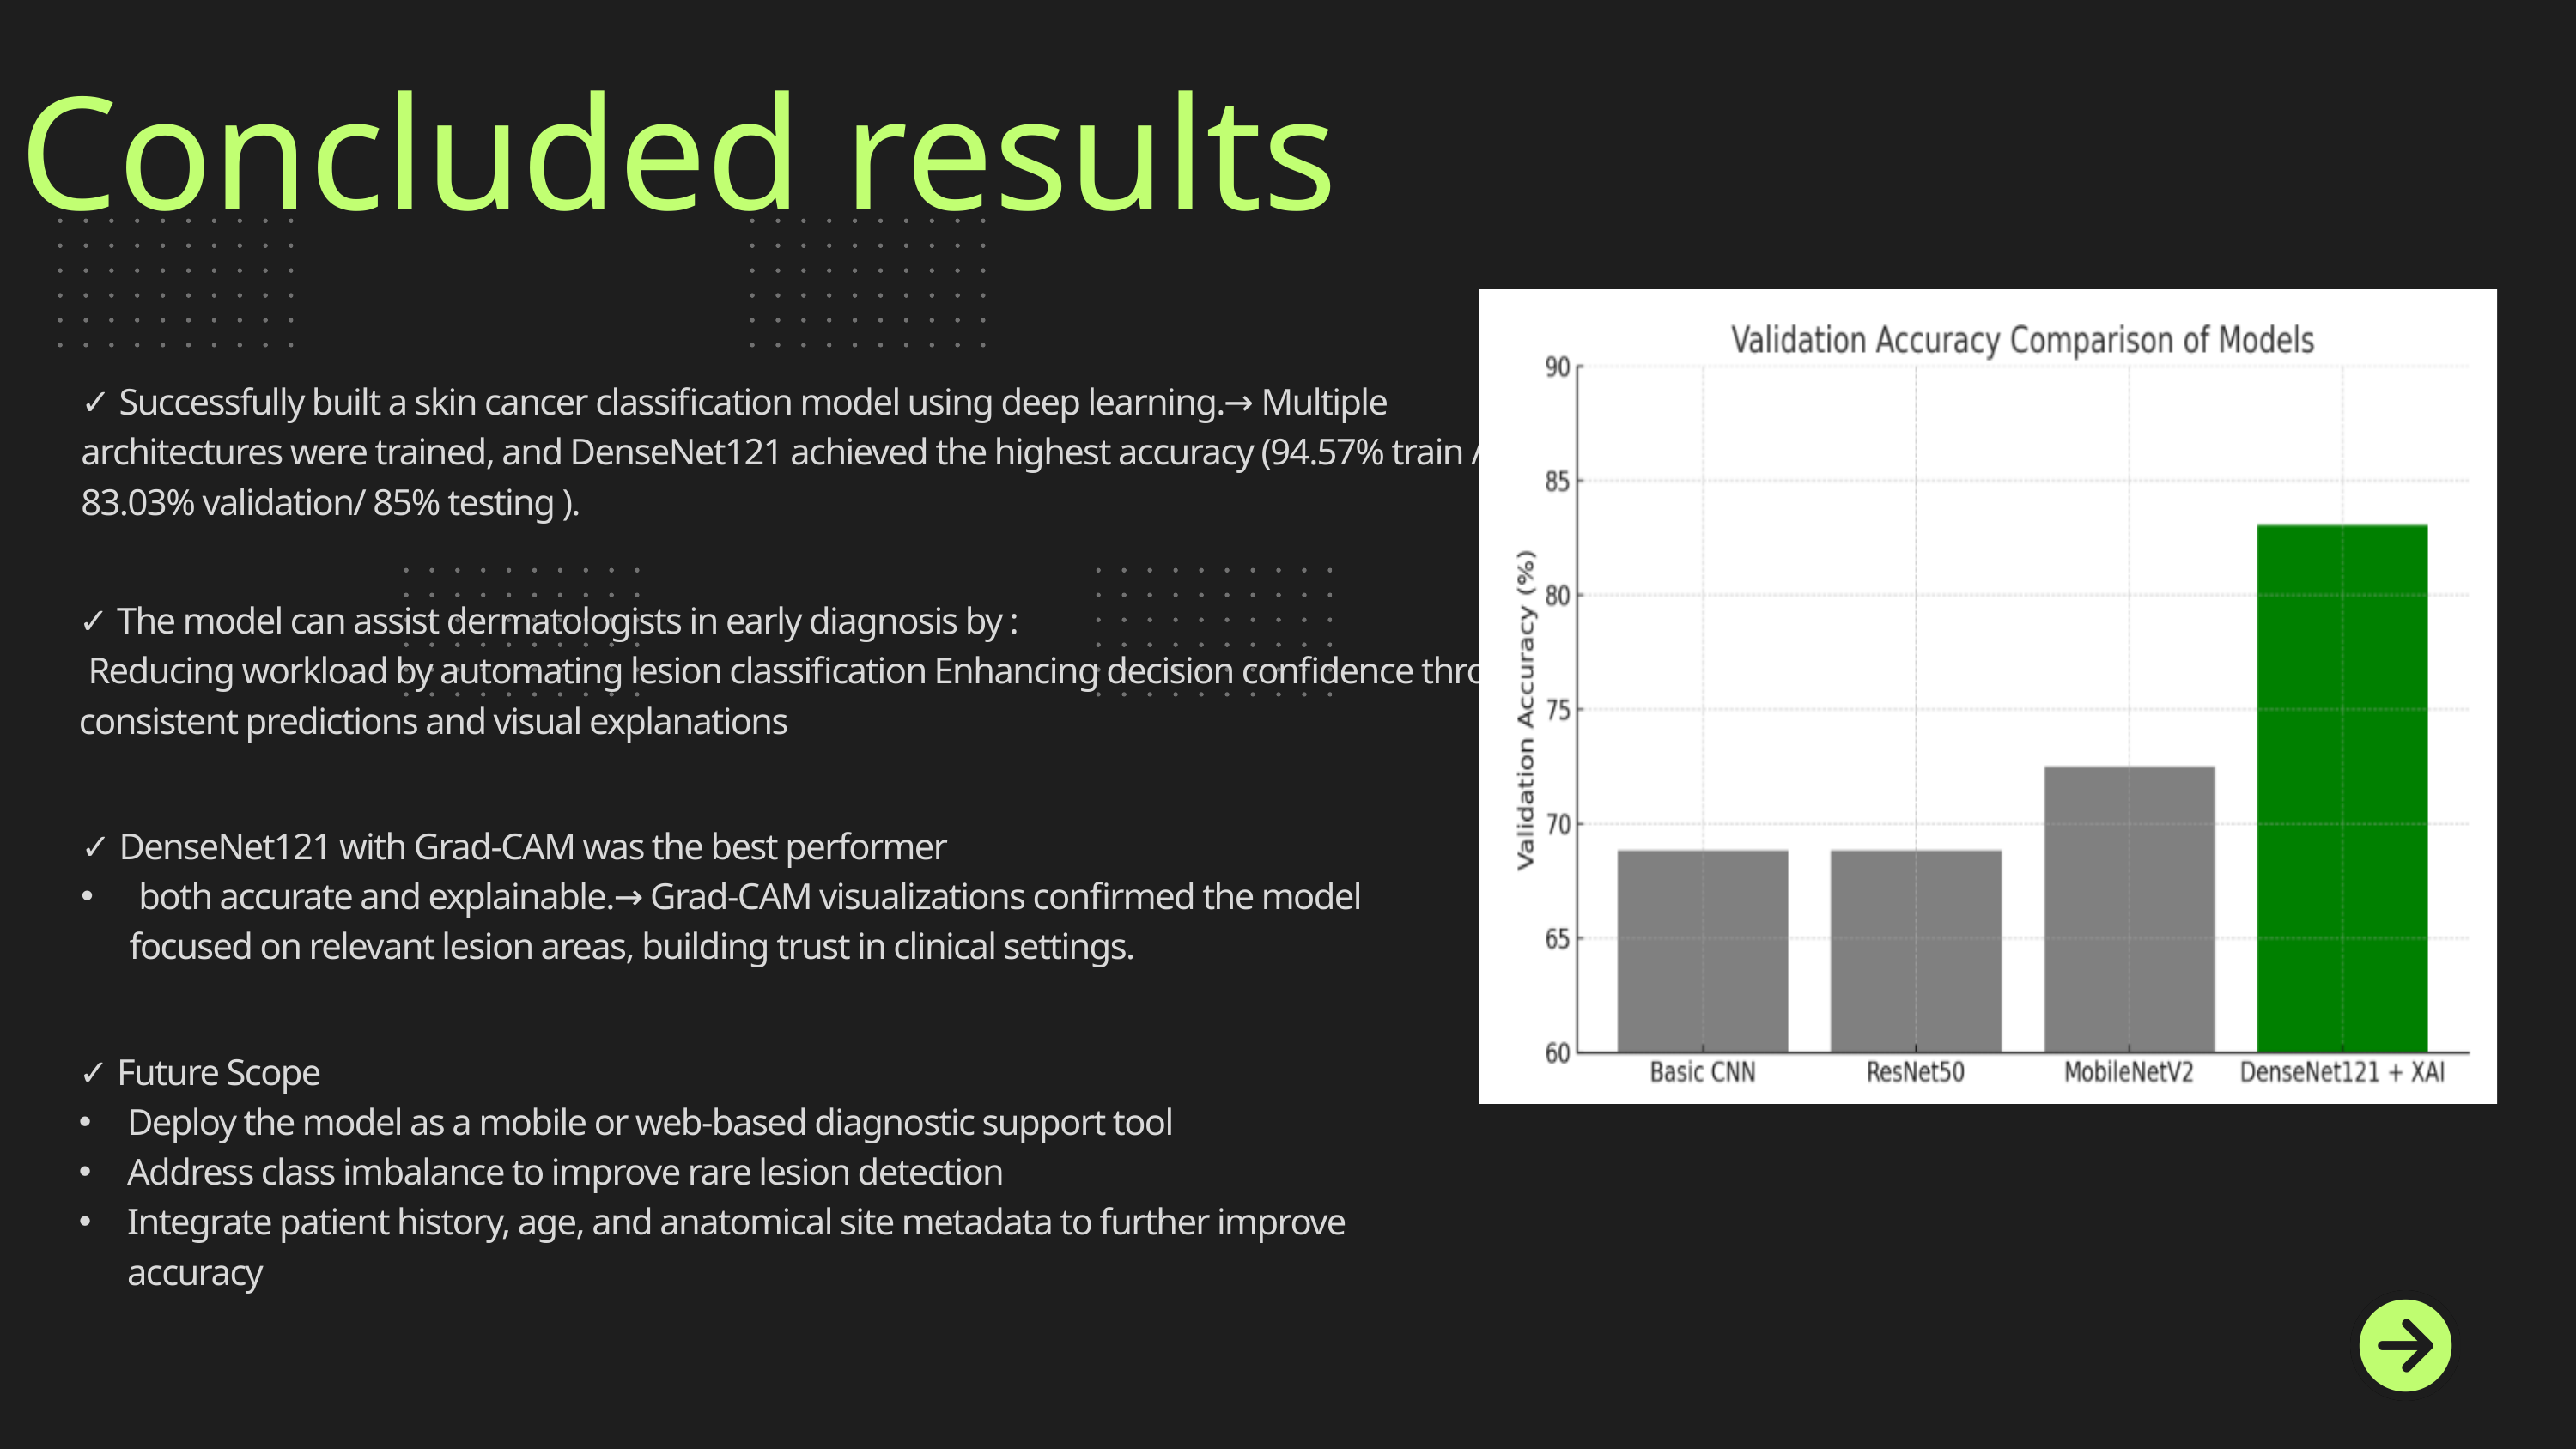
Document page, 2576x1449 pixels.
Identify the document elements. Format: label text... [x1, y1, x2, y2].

text_box ✓ DenseNet121 with Grad-CAM was the best performer both accurate and explainable.→ Grad-CAM visualizations confirmed the model focused on relevant lesion areas, building trust in clinical settings. [81, 816, 1455, 967]
text_box [1479, 289, 2498, 1104]
text_box [404, 567, 640, 591]
text_box [2349, 1290, 2461, 1401]
text_box ✓ The model can assist dermatologists in early diagnosis by : Reducing workload by automating lesion classification Enhancing decision confidence through consistent predictions and visual explanations [78, 591, 1479, 742]
text_box ✓ Future Scope Deploy the model as a mobile or web-based diagnostic support tool Address class imbalance to improve rare lesion detection Integrate patient history, age, and anatomical site metadata to further improve accuracy [78, 1042, 1367, 1293]
text_box [750, 241, 986, 348]
text_box ✓ Successfully built a skin cancer classification model using deep learning.→ Multiple architectures were trained, and DenseNet121 achieved the highest accuracy (94.57% train / 83.03% validation/ 85% testing ). [81, 372, 1479, 523]
text_box [1096, 567, 1333, 591]
text_box Concluded results [19, 100, 2557, 241]
text_box [58, 241, 294, 348]
